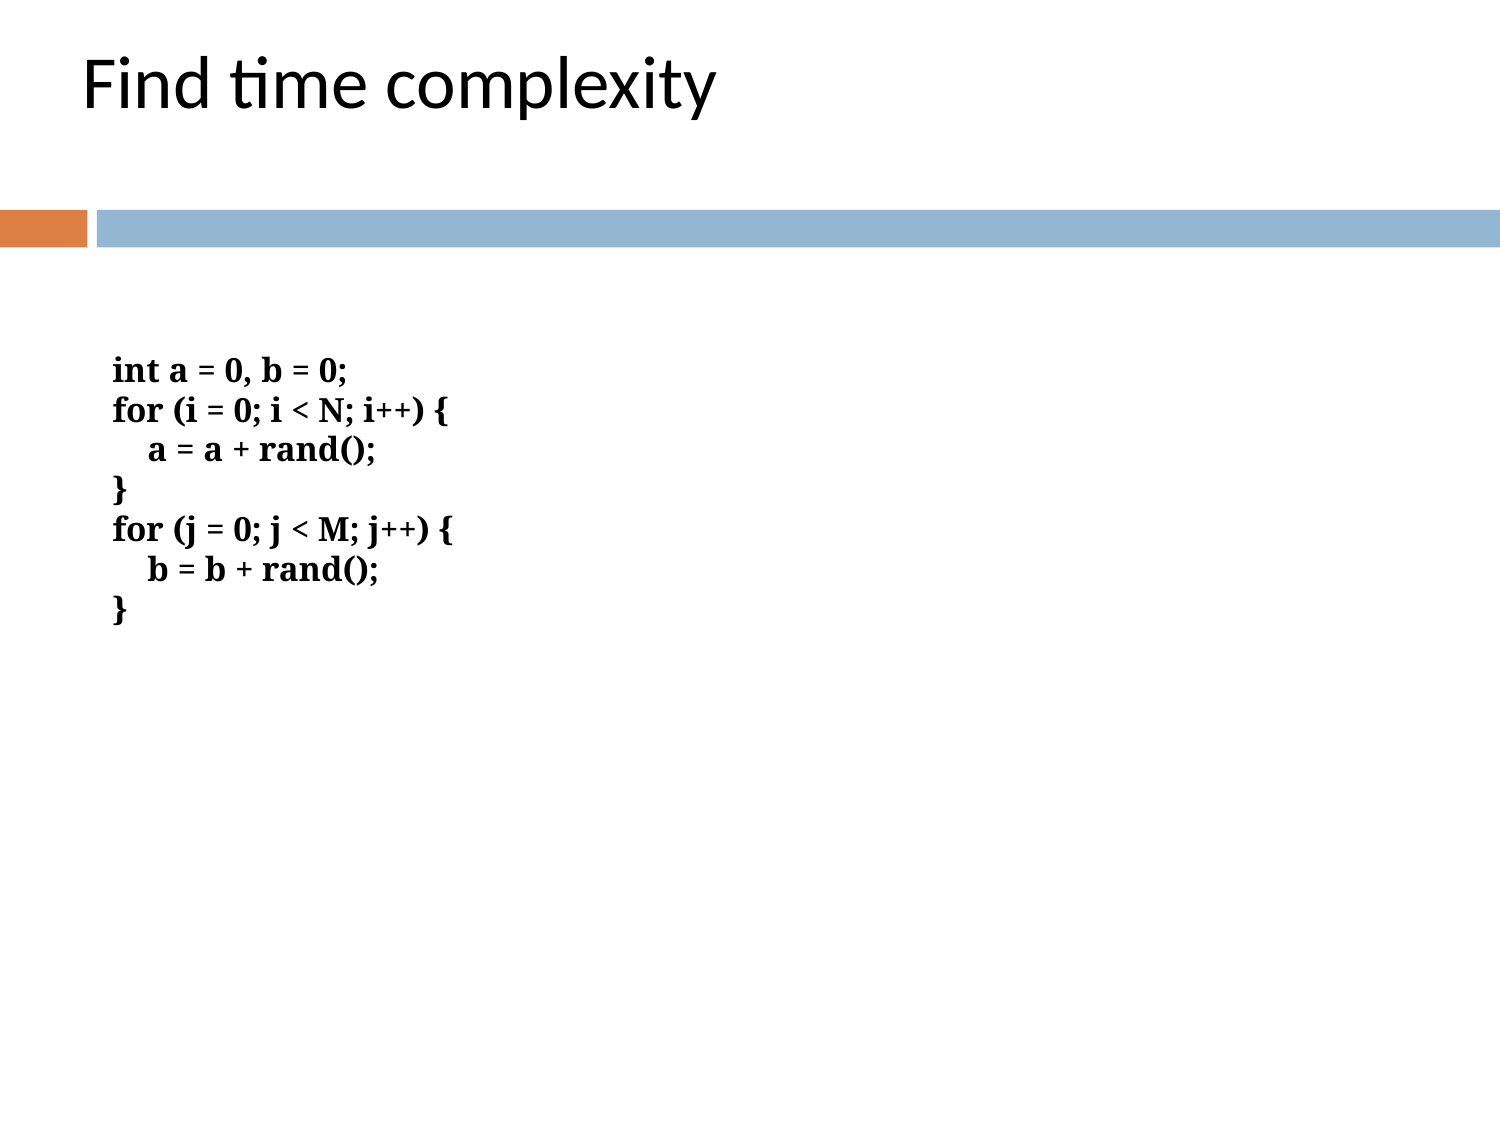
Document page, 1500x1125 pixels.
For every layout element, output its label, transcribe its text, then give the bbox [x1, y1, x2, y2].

title int a = 0, b = 0; for (i = 0; i < N; i++) { a = a + rand(); } for (j = 0; j < M; j++) { b = b + rand(); } [112, 348, 1388, 632]
subtitle Find time complexity [82, 33, 1133, 125]
